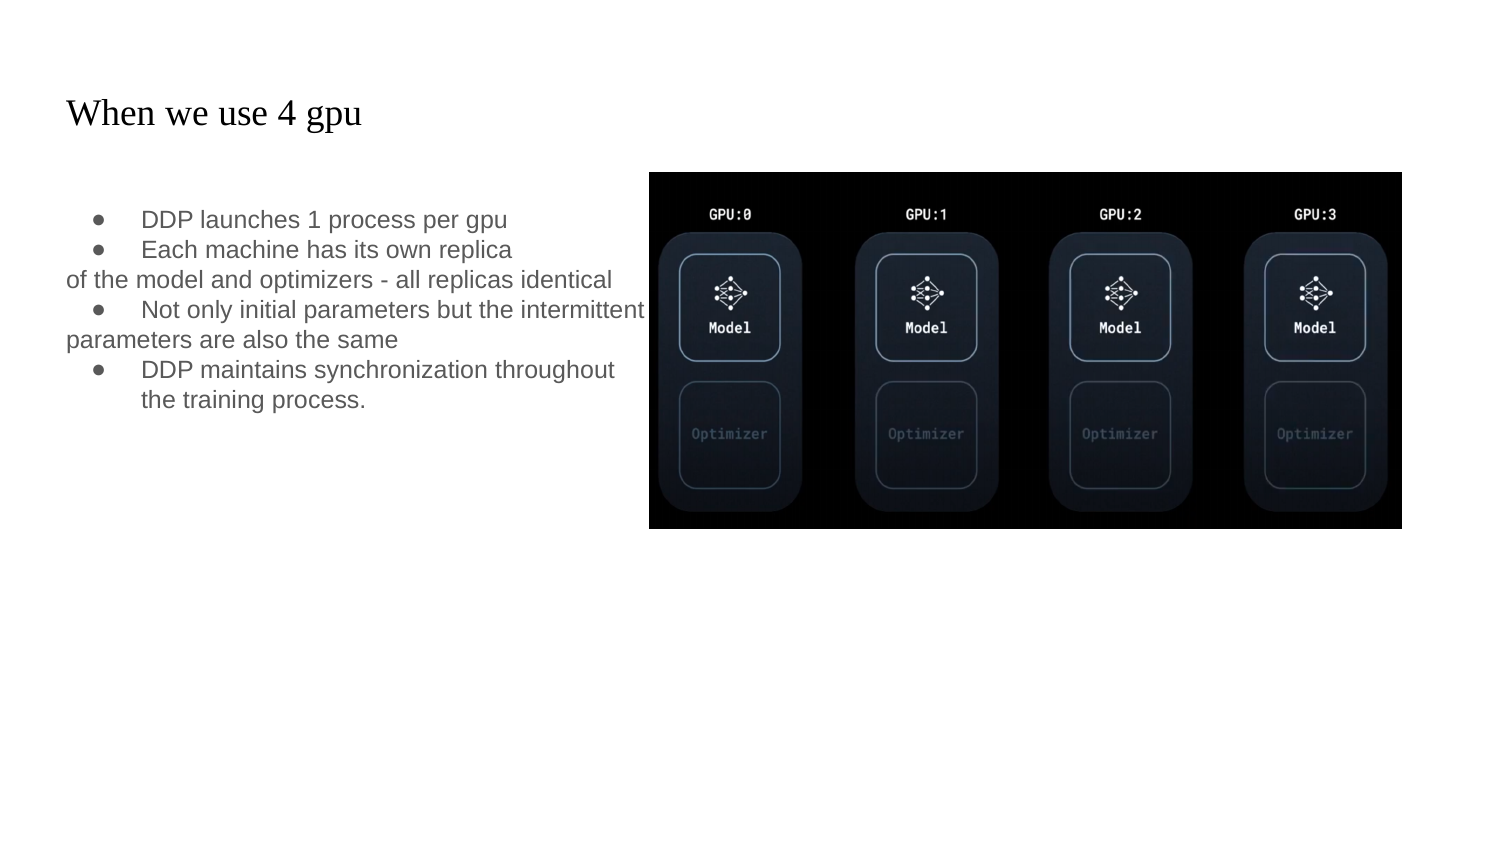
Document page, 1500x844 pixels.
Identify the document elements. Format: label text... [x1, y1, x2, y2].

list DDP launches 1 process per gpu Each machine has its own replica of the model and optimizers - all replicas identical Not only initial parameters but the intermittent parameters are also the same DDP maintains synchronization throughout the training process. [51, 189, 1449, 750]
picture [649, 171, 1402, 529]
title When we use 4 gpu [51, 72, 1449, 167]
